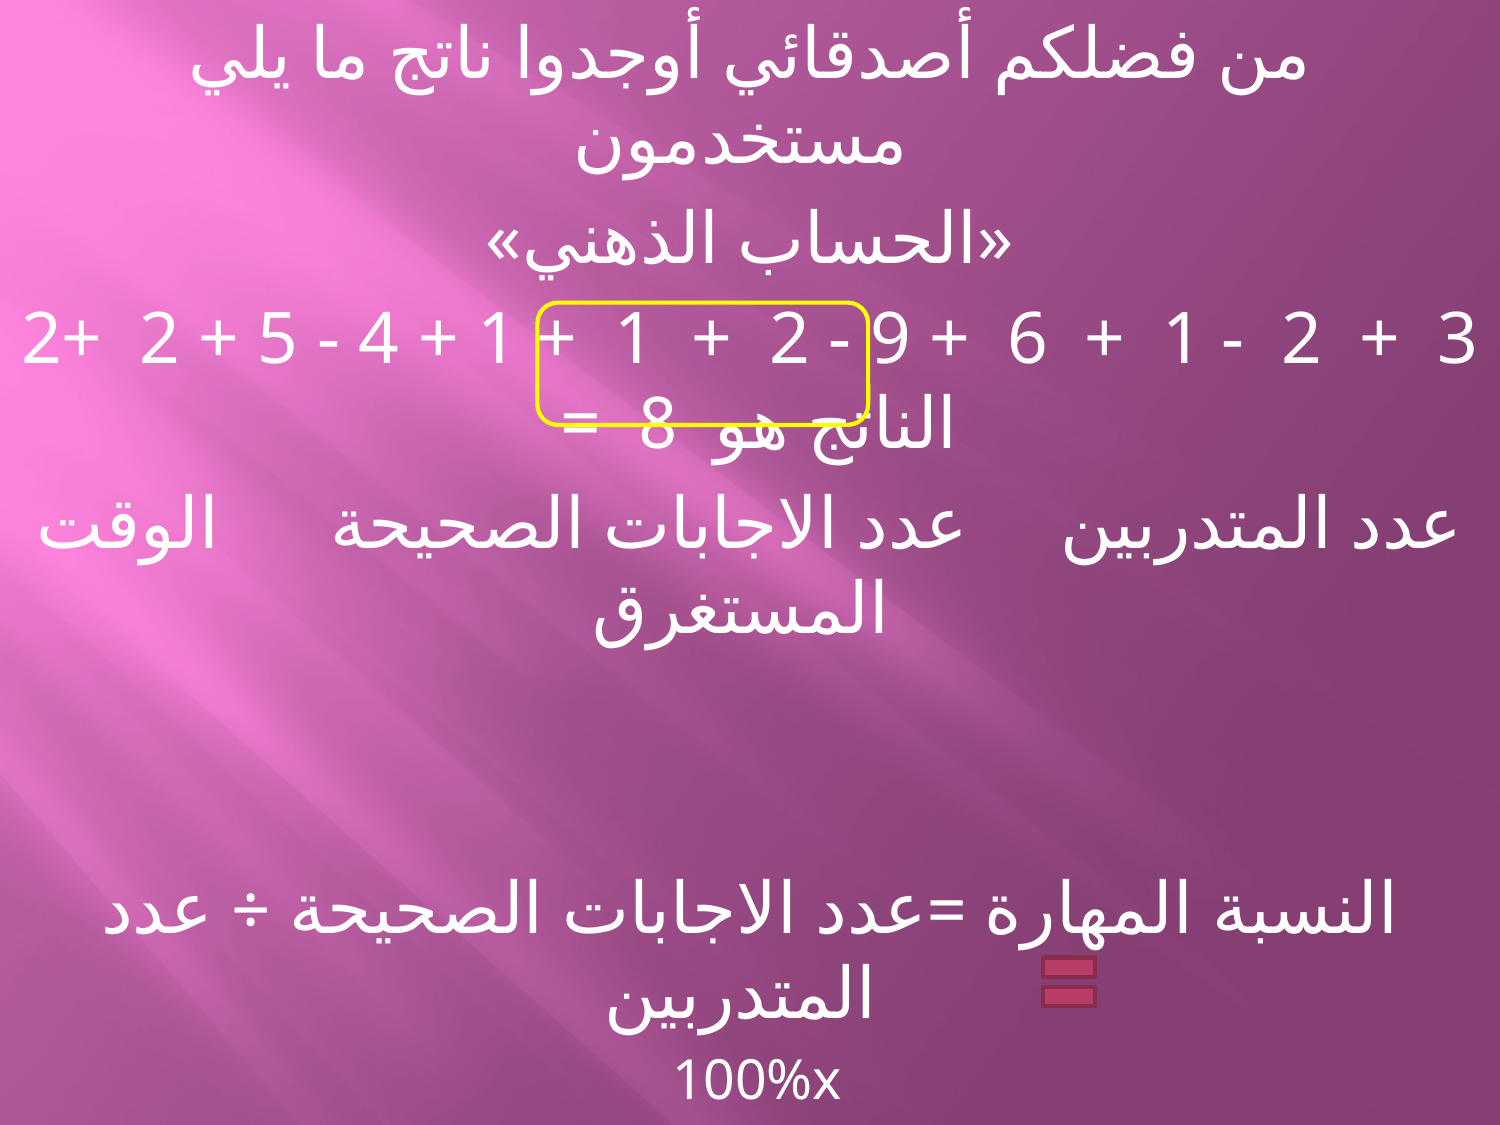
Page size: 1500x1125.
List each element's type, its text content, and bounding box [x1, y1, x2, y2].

text_box [1041, 955, 1097, 979]
text_box [535, 300, 871, 428]
list من فضلكم أصدقائي أوجدوا ناتج ما يلي مستخدمون «الحساب الذهني» 2+ 2 + 5 - 4 + 1 + 1 + 2 - 9 + 6 + 1 - 2 + 3 = الناتج هو 8 عدد المتدربين عدد الاجابات الصحيحة الوقت المستغرق النسبة المهارة =عدد الاجابات الصحيحة ÷ عدد المتدربين 100%x [0, 0, 1500, 1125]
text_box [1041, 985, 1097, 1008]
